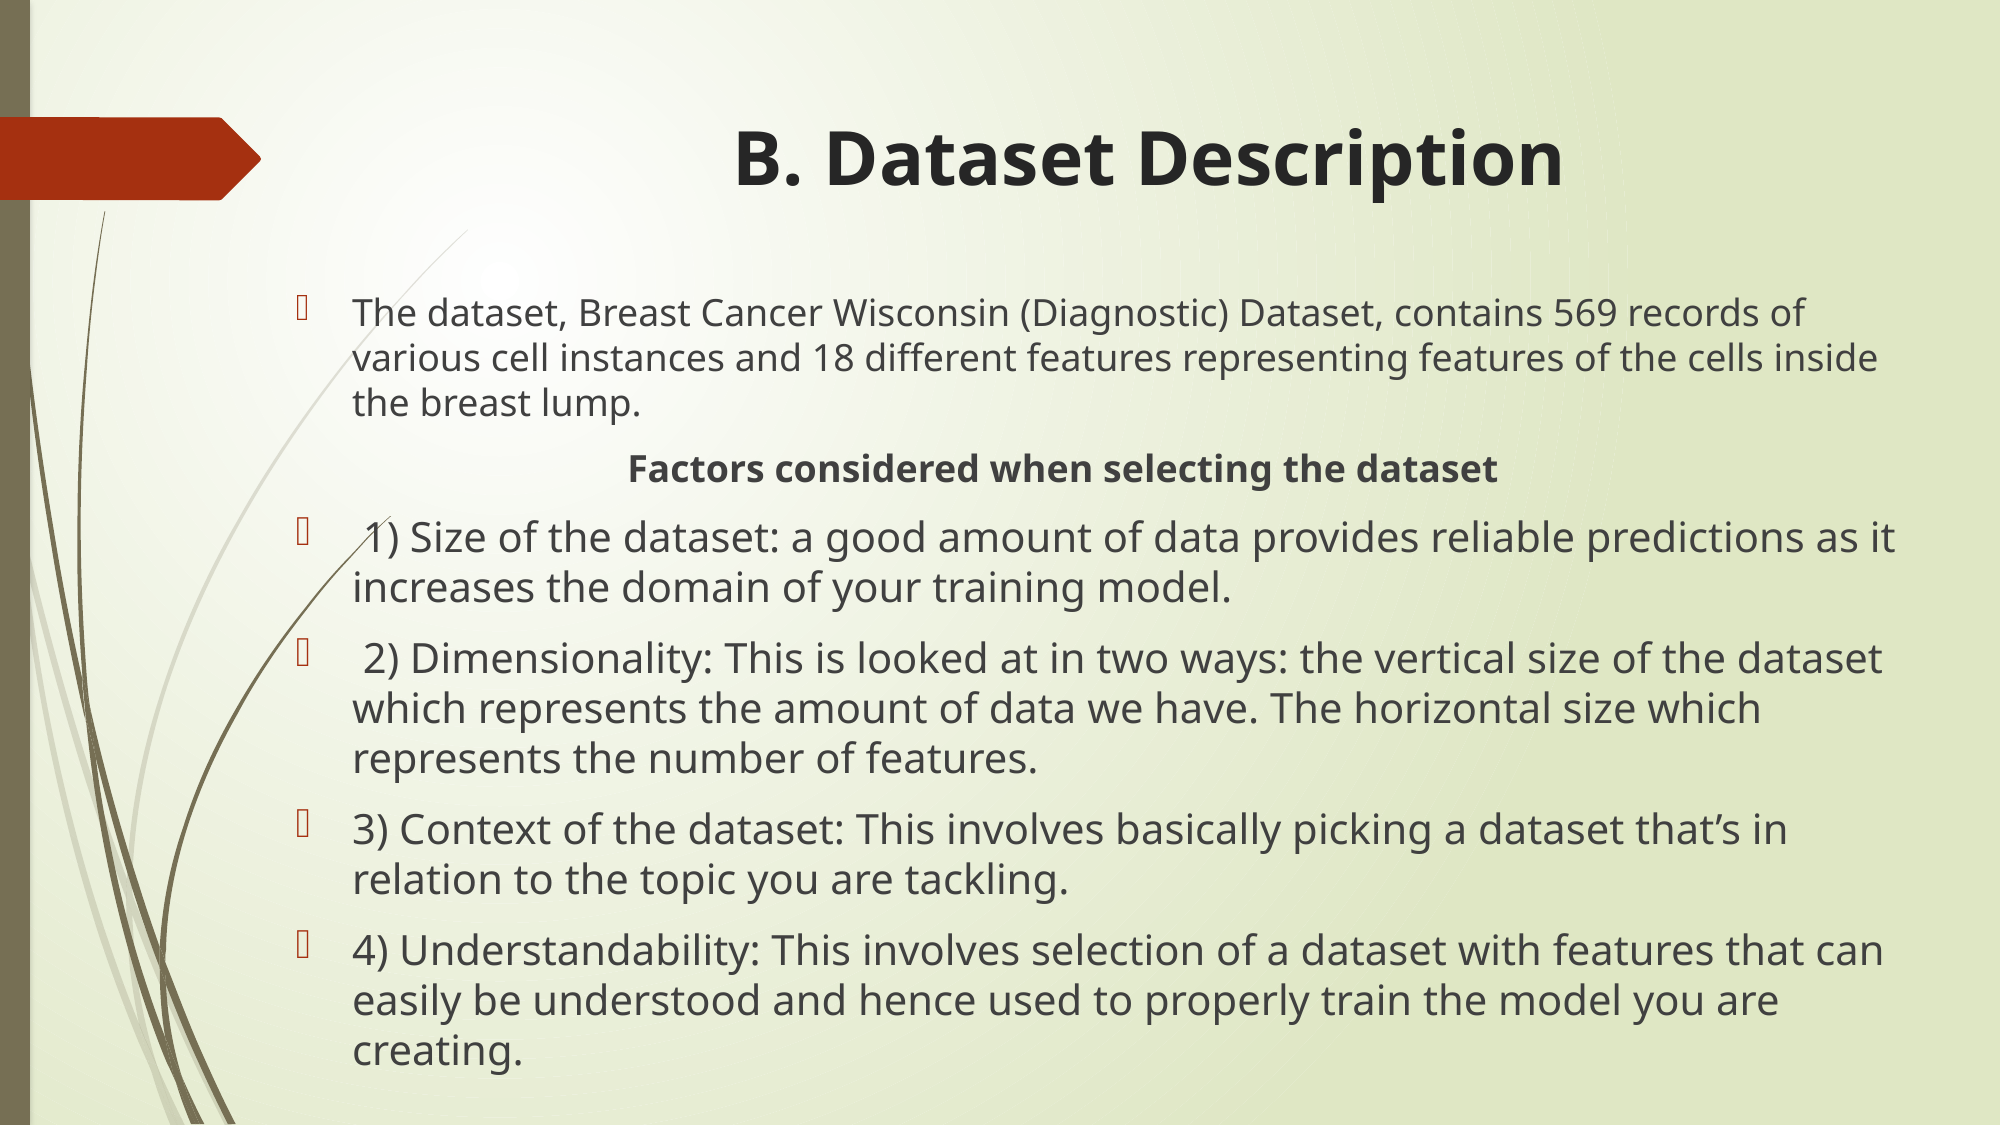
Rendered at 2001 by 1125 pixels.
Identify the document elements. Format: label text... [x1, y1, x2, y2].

list The dataset, Breast Cancer Wisconsin (Diagnostic) Dataset, contains 569 records of various cell instances and 18 different features representing features of the cells inside the breast lump. Factors considered when selecting the dataset 1) Size of the dataset: a good amount of data provides reliable predictions as it increases the domain of your training model. 2) Dimensionality: This is looked at in two ways: the vertical size of the dataset which represents the amount of data we have. The horizontal size which represents the number of features. 3) Context of the dataset: This involves basically picking a dataset that’s in relation to the topic you are tackling. 4) Understandability: This involves selection of a dataset with features that can easily be understood and hence used to properly train the model you are creating. [280, 281, 1944, 1093]
title B. Dataset Description [425, 102, 1888, 281]
